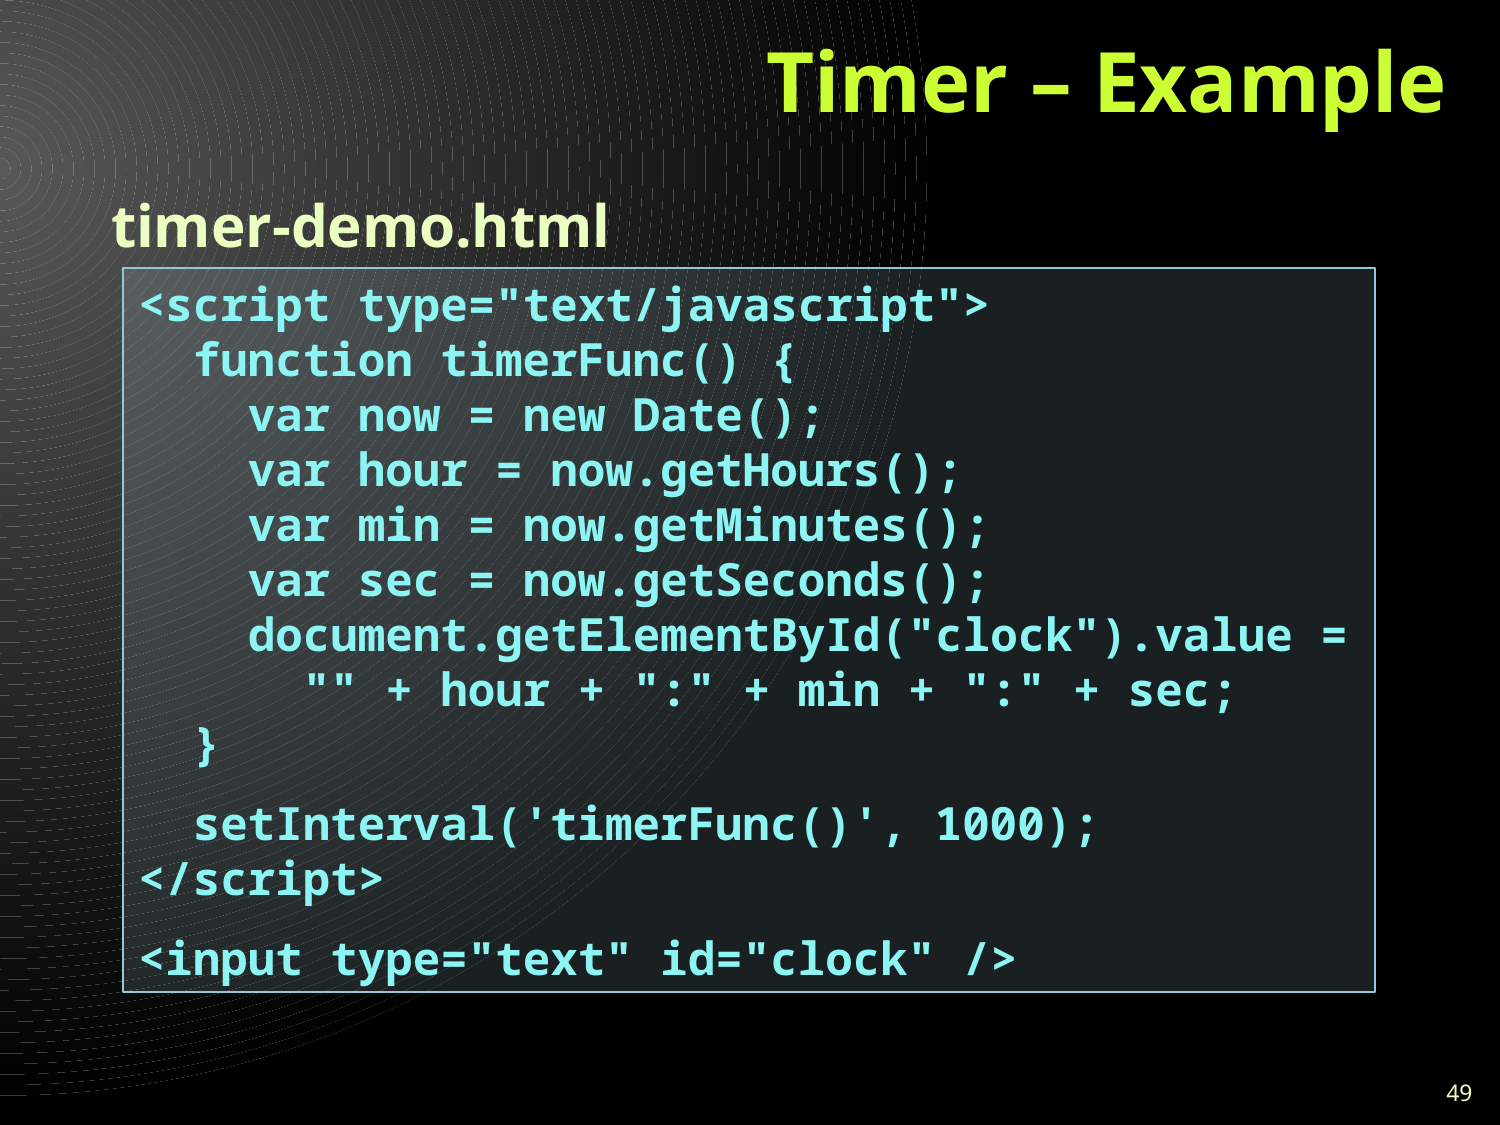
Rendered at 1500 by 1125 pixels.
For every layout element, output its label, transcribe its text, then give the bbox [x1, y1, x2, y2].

text_box <script type="text/javascript"> function timerFunc() { var now = new Date(); var hour = now.getHours(); var min = now.getMinutes(); var sec = now.getSeconds(); document.getElementById("clock").value = "" + hour + ":" + min + ":" + sec; } setInterval('timerFunc()', 1000); </script> <input type="text" id="clock" /> [123, 267, 1375, 993]
slide_number 49 [1412, 1074, 1488, 1113]
text_box timer-demo.html [96, 182, 626, 267]
title Timer – Example [300, 12, 1463, 163]
